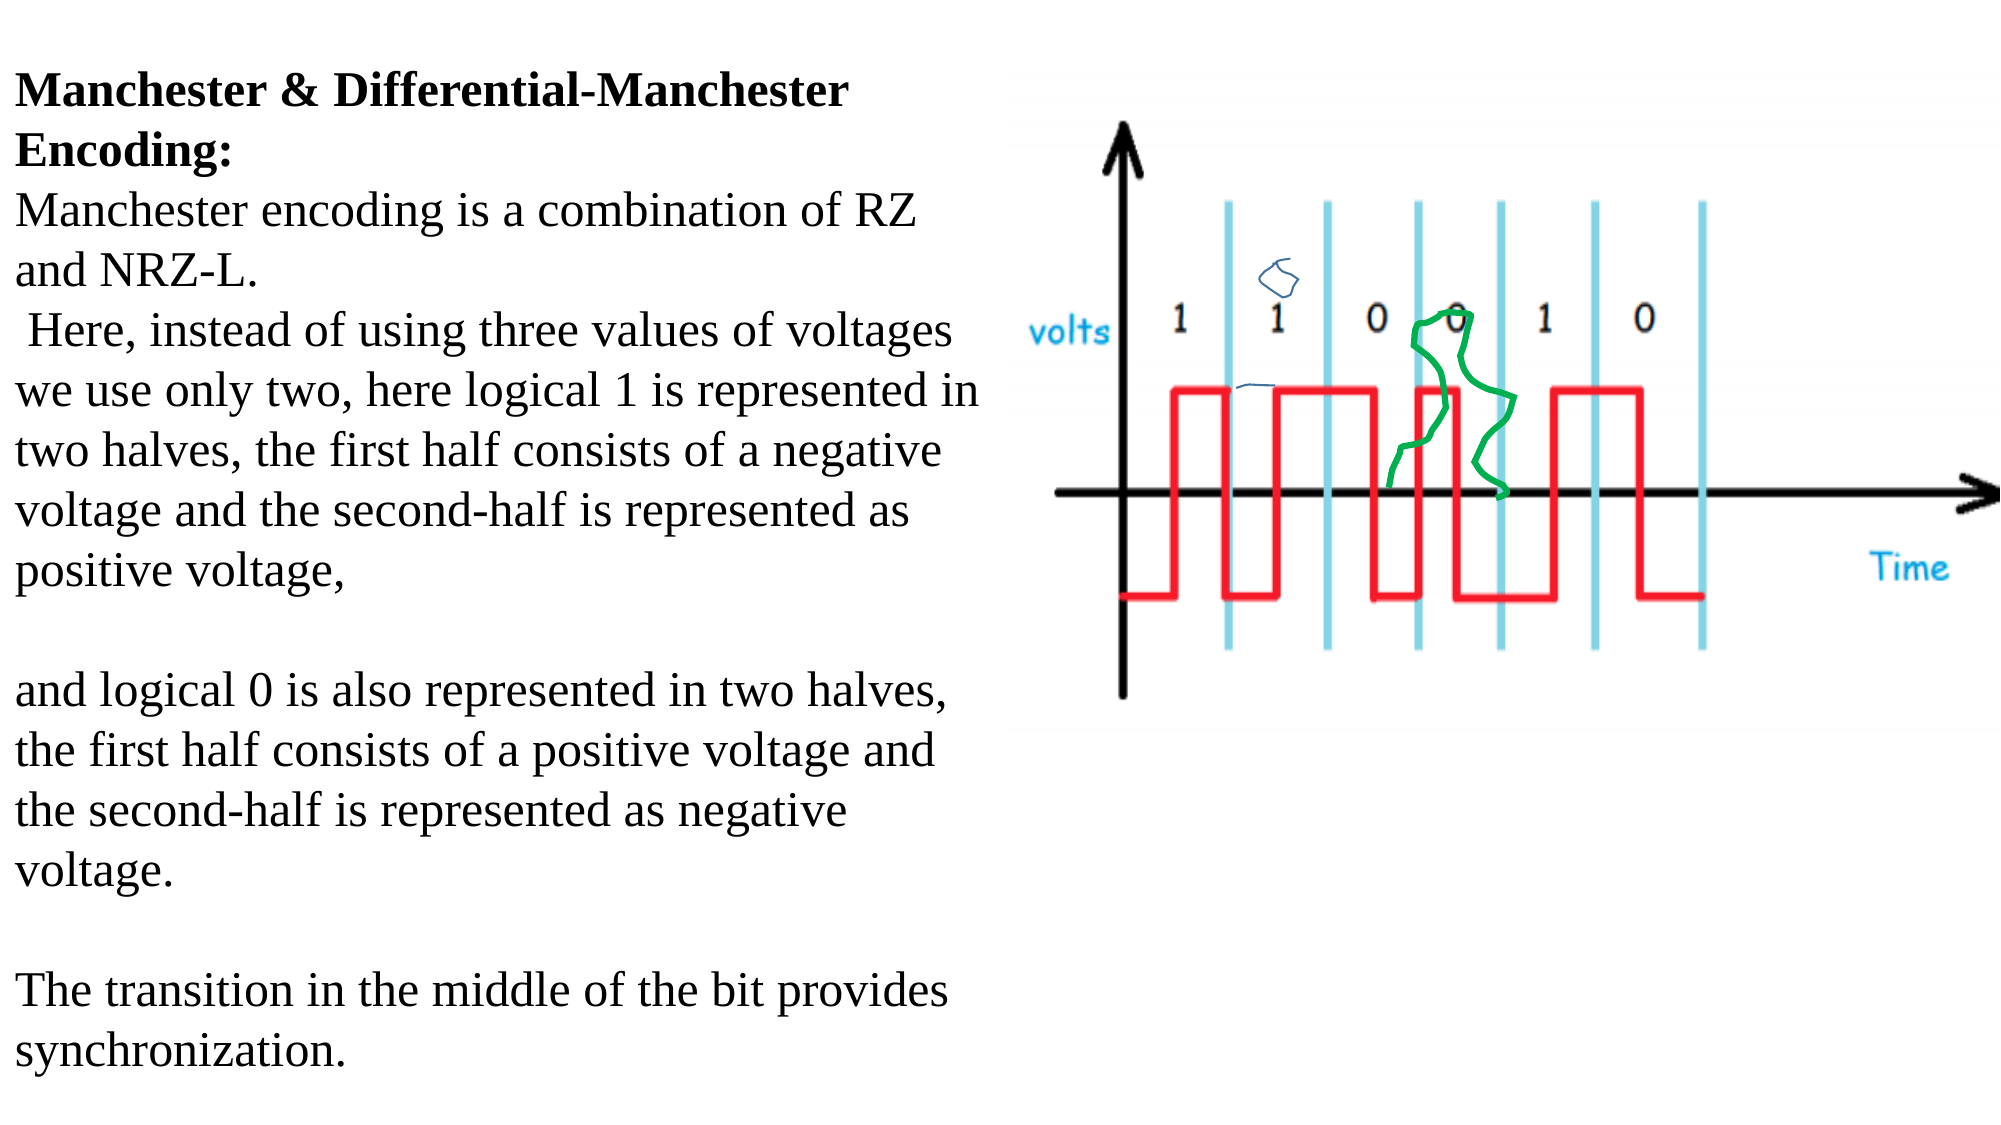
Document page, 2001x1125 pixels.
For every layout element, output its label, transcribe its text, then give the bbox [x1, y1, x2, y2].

text_box Manchester & Differential-Manchester Encoding: Manchester encoding is a combination of RZ and NRZ-L. Here, instead of using three values of voltages we use only two, here logical 1 is represented in two halves, the first half consists of a negative voltage and the second-half is represented as positive voltage, and logical 0 is also represented in two halves, the first half consists of a positive voltage and the second-half is represented as negative voltage. The transition in the middle of the bit provides synchronization. [0, 49, 1000, 1085]
picture [999, 67, 2000, 743]
